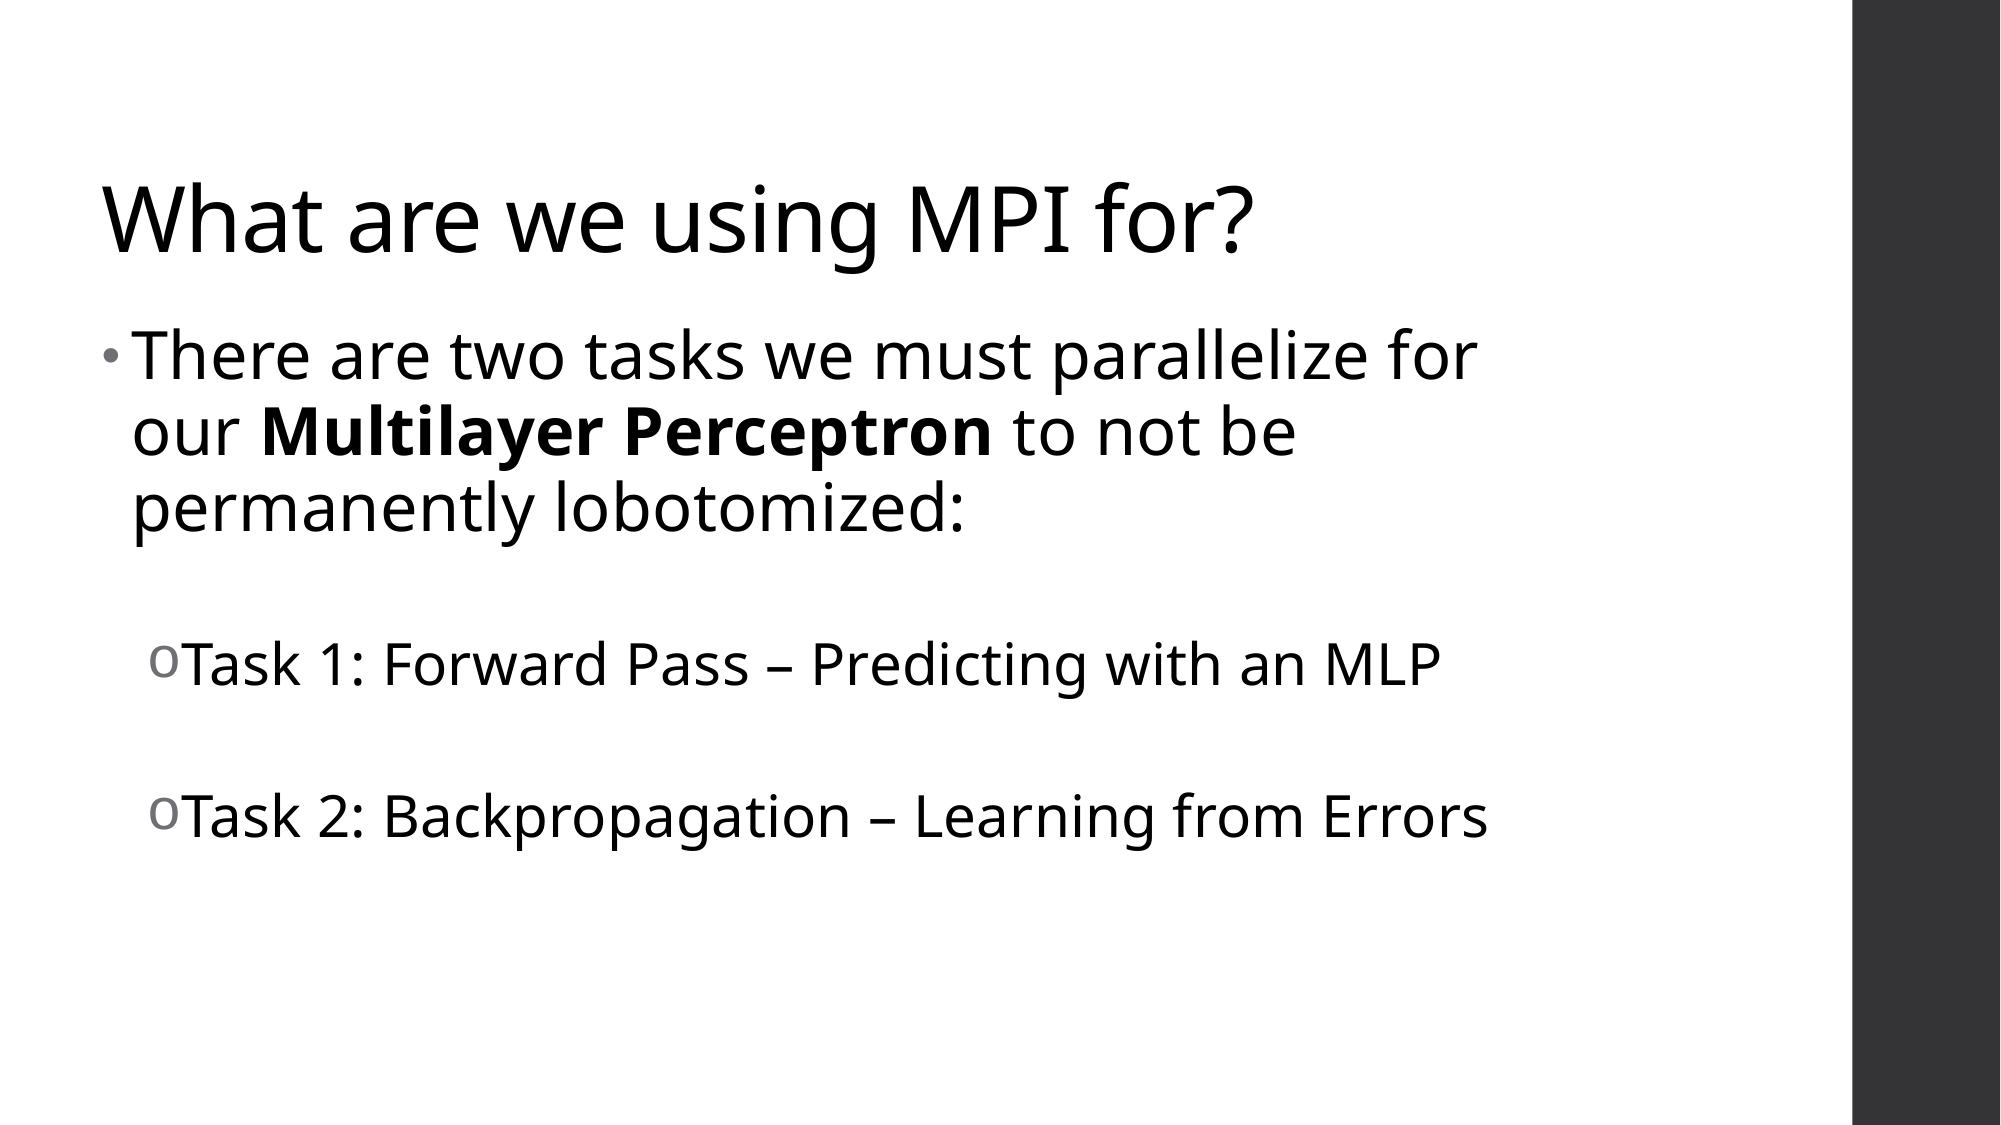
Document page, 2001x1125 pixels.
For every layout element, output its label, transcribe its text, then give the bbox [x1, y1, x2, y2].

list There are two tasks we must parallelize for our Multilayer Perceptron to not be permanently lobotomized: Task 1: Forward Pass – Predicting with an MLP Task 2: Backpropagation – Learning from Errors [86, 311, 1558, 1026]
title What are we using MPI for? [86, 62, 1677, 280]
